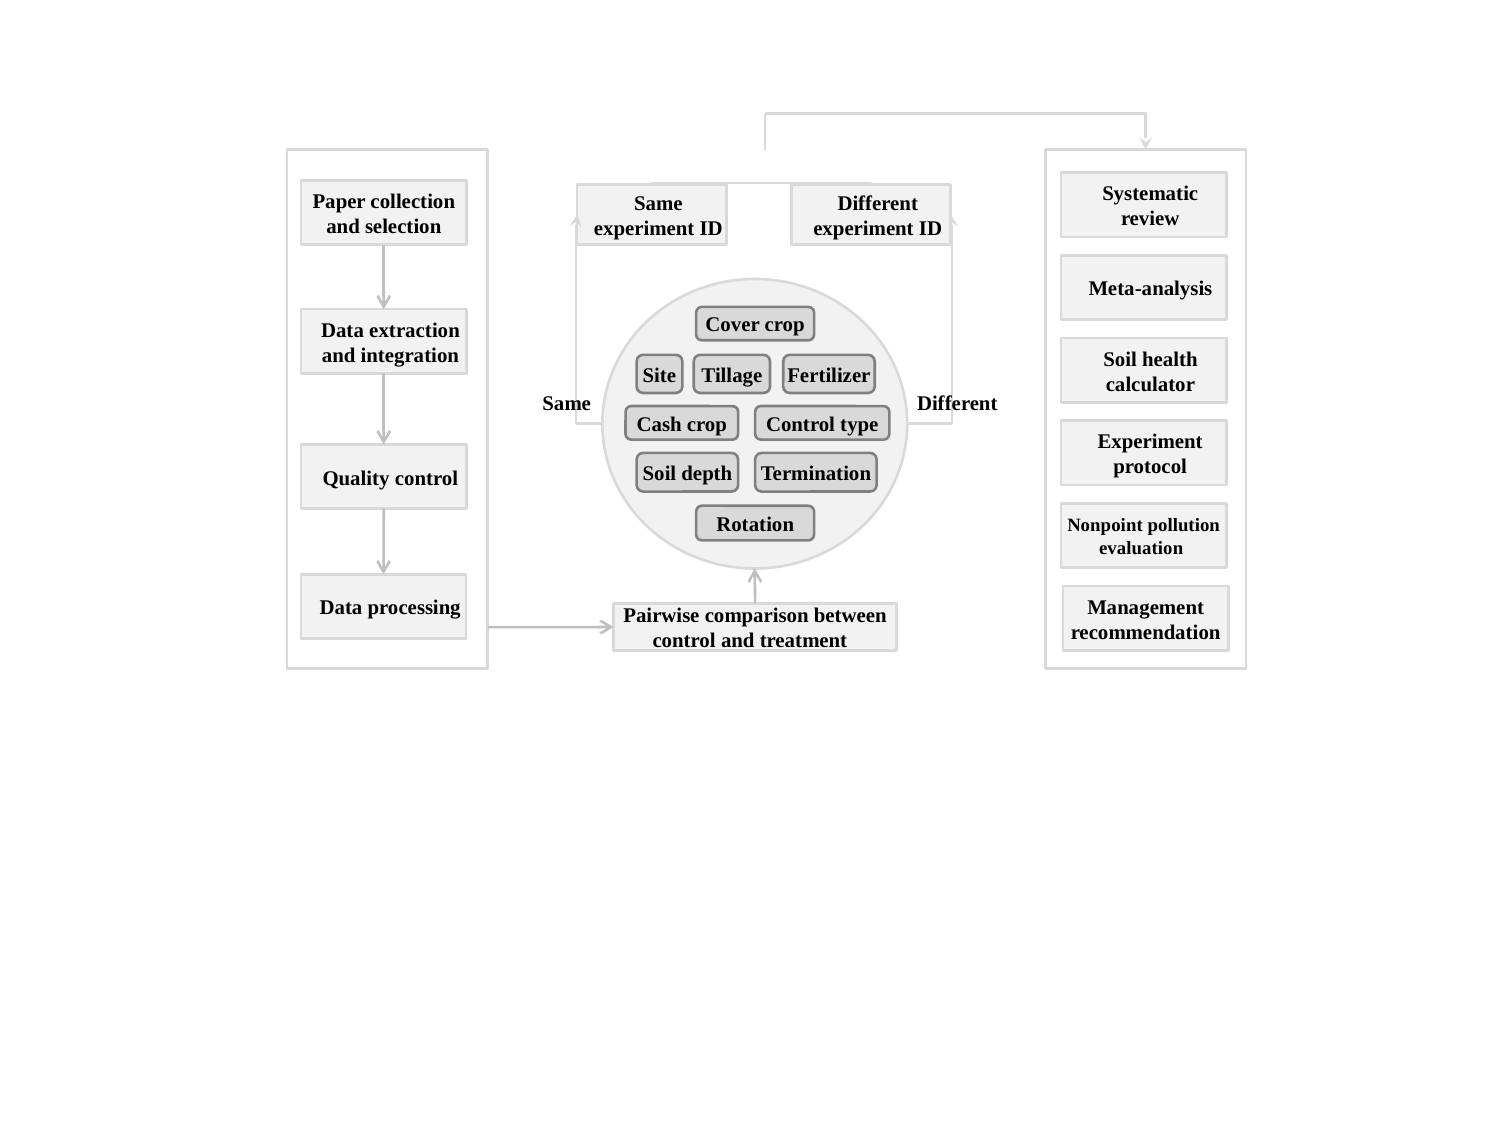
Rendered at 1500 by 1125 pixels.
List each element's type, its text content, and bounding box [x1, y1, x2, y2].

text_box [906, 214, 951, 424]
text_box Same [527, 381, 571, 422]
text_box Nonpoint pollution evaluation [1059, 501, 1228, 570]
text_box Management recommendation [1061, 584, 1230, 652]
text_box [285, 148, 490, 671]
text_box Different experiment ID [789, 182, 953, 247]
text_box Paper collection and selection [299, 178, 468, 247]
text_box Different [956, 381, 1013, 422]
text_box Data processing [299, 572, 468, 641]
text_box [1043, 148, 1248, 671]
text_box Pairwise comparison between control and treatment [612, 601, 899, 653]
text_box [602, 278, 908, 569]
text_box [576, 214, 603, 424]
text_box Quality control [299, 442, 468, 511]
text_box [766, 113, 1146, 151]
text_box Same experiment ID [575, 182, 728, 247]
text_box Data extraction and integration [299, 307, 468, 376]
